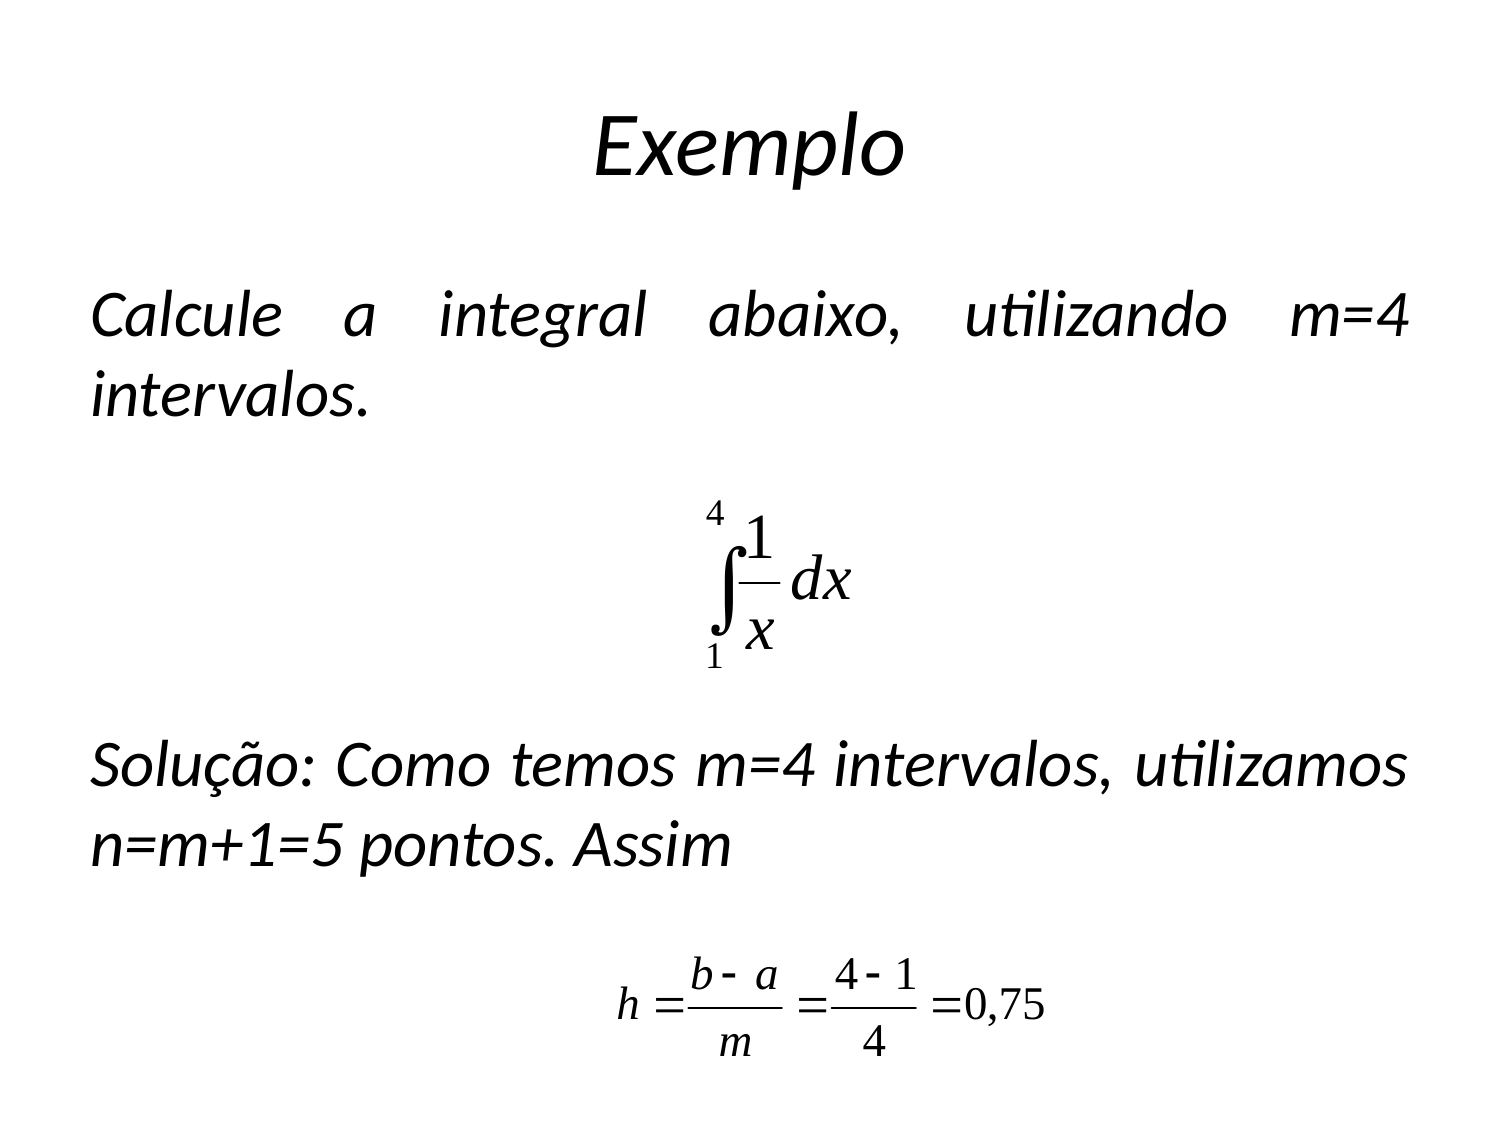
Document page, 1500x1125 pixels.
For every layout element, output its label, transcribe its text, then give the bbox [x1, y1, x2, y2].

list Calcule a integral abaixo, utilizando m=4 intervalos. Solução: Como temos m=4 intervalos, utilizamos n=m+1=5 pontos. Assim [75, 262, 1425, 1005]
title Exemplo [75, 45, 1425, 233]
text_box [690, 480, 863, 680]
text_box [609, 944, 1052, 1067]
